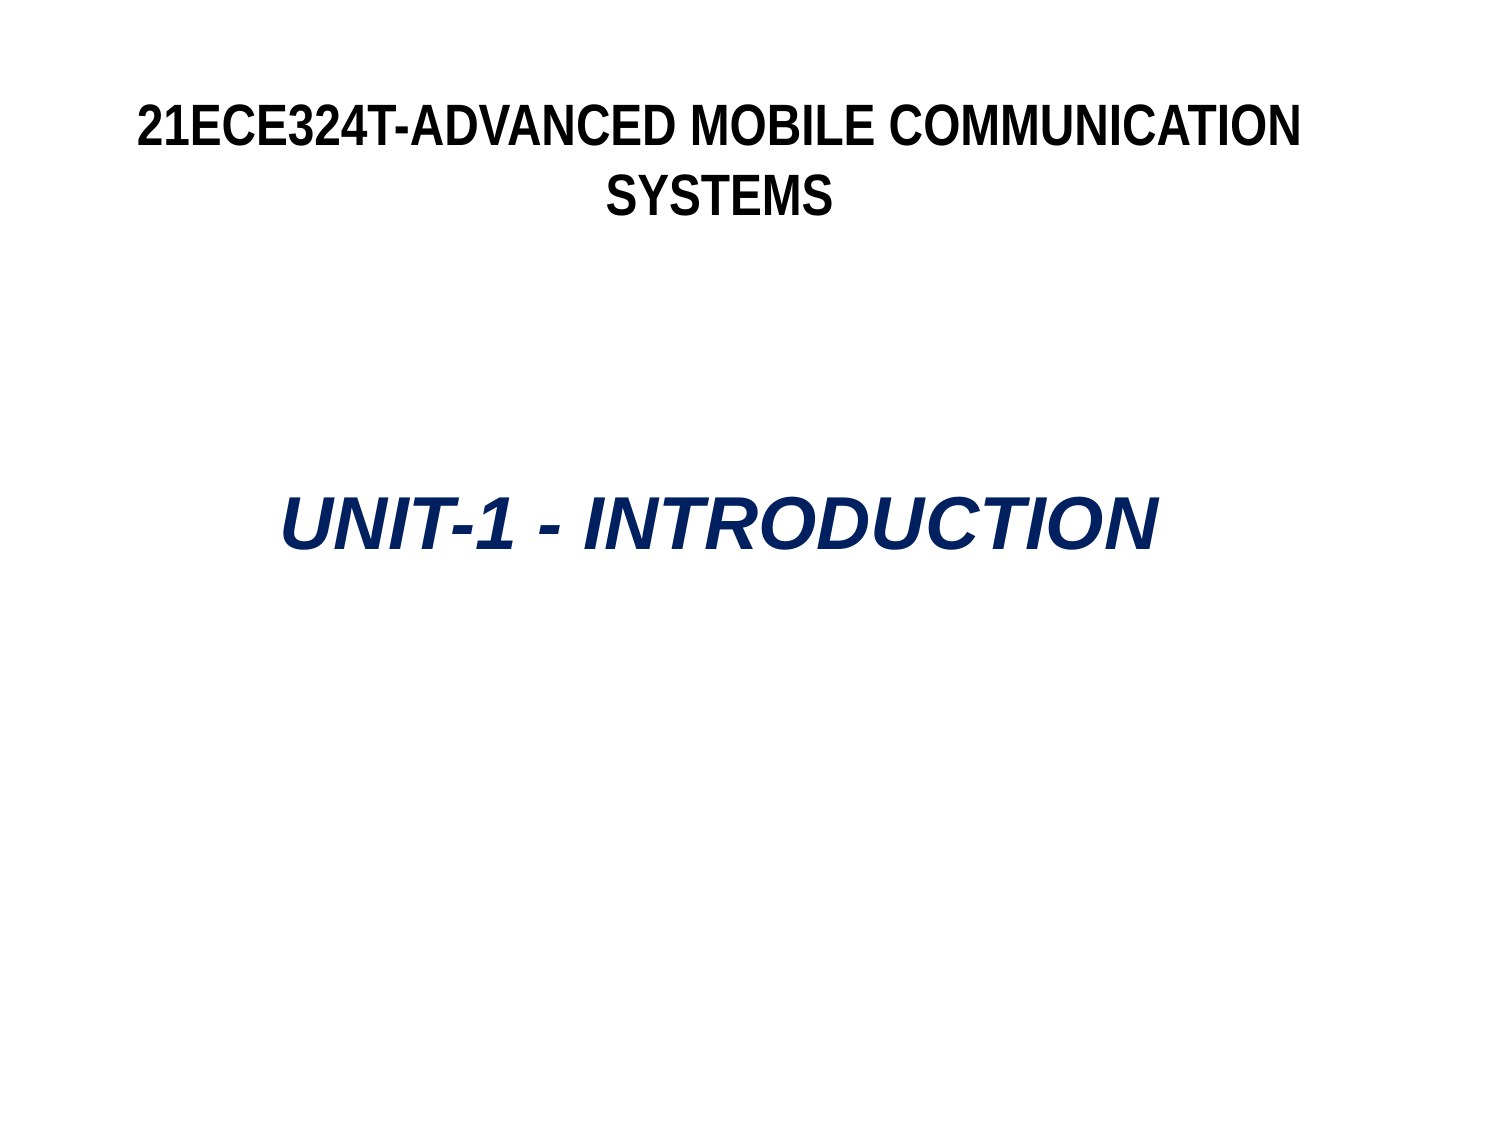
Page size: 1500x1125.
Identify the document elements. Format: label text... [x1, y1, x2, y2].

title UNIT-1 - INTRODUCTION [112, 404, 1327, 574]
text_box 21ECE324T-ADVANCED MOBILE COMMUNICATION SYSTEMS [29, 80, 1410, 235]
